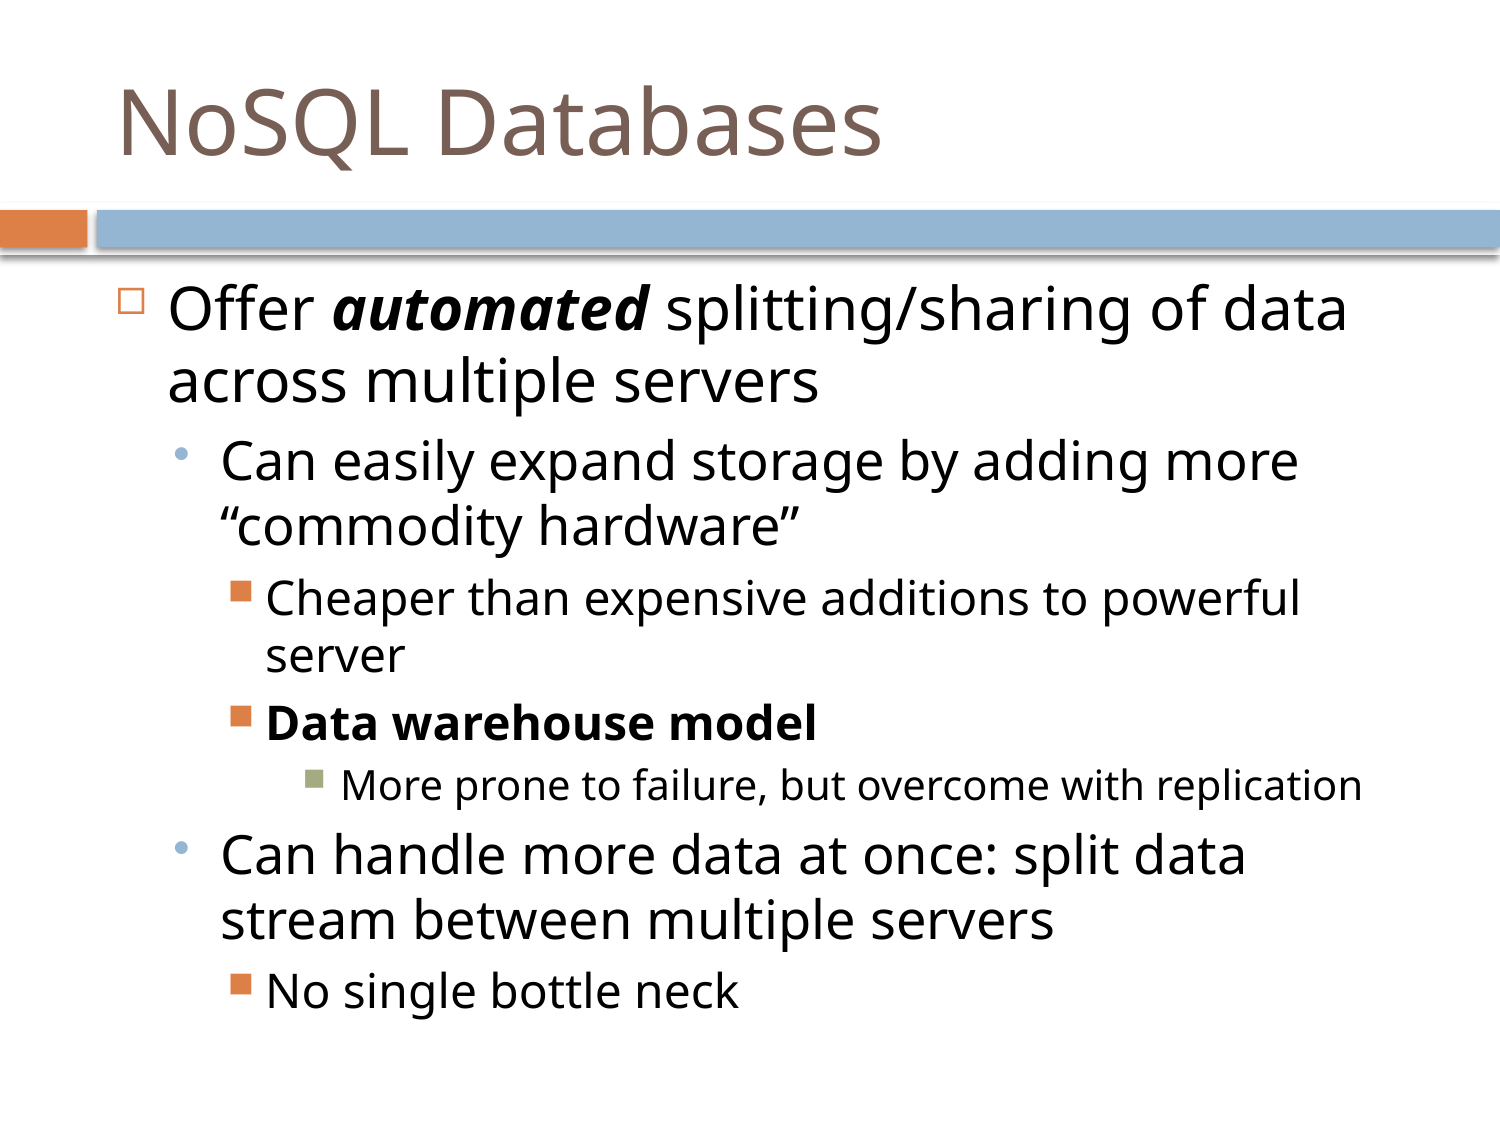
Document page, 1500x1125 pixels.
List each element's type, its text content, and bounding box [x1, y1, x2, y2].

title NoSQL Databases [100, 37, 1438, 200]
list Offer automated splitting/sharing of data across multiple servers Can easily expand storage by adding more “commodity hardware” Cheaper than expensive additions to powerful server Data warehouse model More prone to failure, but overcome with replication Can handle more data at once: split data stream between multiple servers No single bottle neck [100, 262, 1438, 1085]
